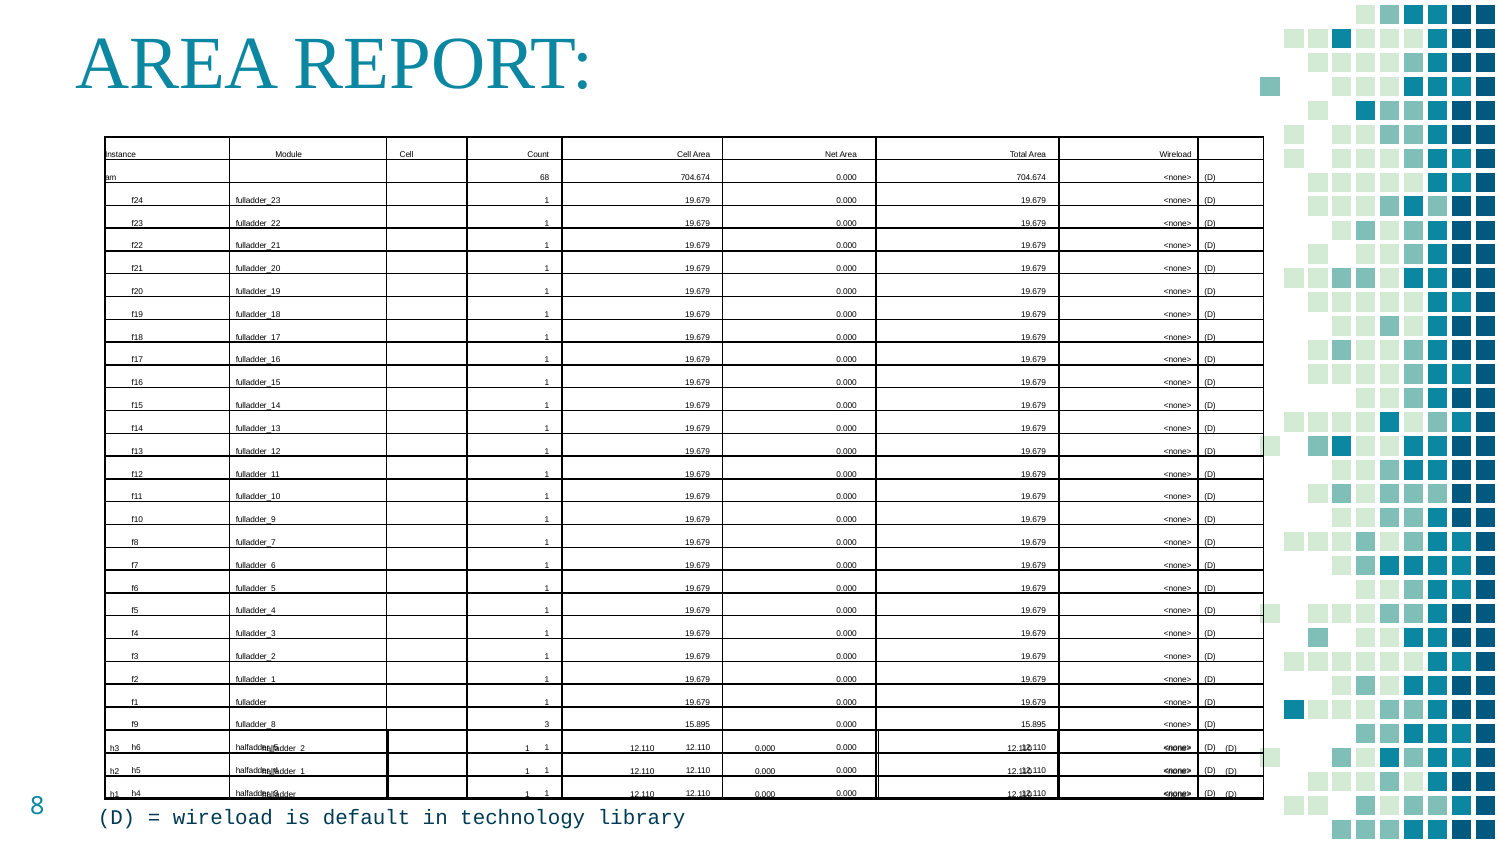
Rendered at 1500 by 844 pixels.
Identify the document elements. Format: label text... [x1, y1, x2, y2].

table_cell [387, 571, 466, 592]
table_header Net Area [723, 138, 875, 159]
table_cell (D) [1199, 229, 1263, 250]
table_cell fulladder_8 [230, 708, 386, 729]
table_header Cell [387, 138, 466, 159]
table_cell fulladder_10 [230, 480, 386, 501]
table_cell 19.679 [563, 525, 722, 547]
table_cell fulladder_23 [230, 183, 386, 205]
table_cell 0.000 [723, 252, 875, 273]
table_cell [387, 434, 466, 455]
table_cell 0.000 [723, 274, 875, 296]
table_cell f5 [106, 594, 229, 615]
table_cell f12 [106, 457, 229, 478]
table_cell 0.000 [723, 480, 875, 501]
table_cell 1 [468, 685, 561, 706]
table_cell 0.000 [723, 343, 875, 364]
table_header 12.110 [879, 731, 1057, 753]
table_header Count [468, 138, 561, 159]
table_header Module [230, 138, 386, 159]
table_cell 19.679 [877, 571, 1058, 592]
table_cell <none> [1060, 297, 1197, 319]
table_cell f16 [106, 366, 229, 387]
table_cell (D) [1199, 457, 1263, 478]
table_header Total Area [877, 138, 1058, 159]
table_cell (D) [1199, 274, 1263, 296]
table_cell <none> [1060, 525, 1197, 547]
table_cell f23 [106, 206, 229, 227]
table_cell 1 [468, 297, 561, 319]
table_cell 0.000 [723, 708, 875, 729]
table_cell (D) [1199, 343, 1263, 364]
table_cell <none> [1060, 229, 1197, 250]
table_header 1 [389, 731, 562, 753]
table_cell f17 [106, 343, 229, 364]
table_cell 19.679 [877, 343, 1058, 364]
table_header <none> [1058, 731, 1197, 753]
table_cell 0.000 [723, 525, 875, 547]
table_cell 19.679 [563, 434, 722, 455]
table_cell 68 [468, 160, 561, 182]
table_cell f7 [106, 548, 229, 569]
table_cell 704.674 [877, 160, 1058, 182]
table_cell f24 [106, 183, 229, 205]
table_cell 1 [468, 183, 561, 205]
table_cell 1 [468, 206, 561, 227]
table_cell <none> [1060, 343, 1197, 364]
table_cell fulladder_14 [230, 388, 386, 410]
table_cell fulladder_6 [230, 548, 386, 569]
table_cell <none> [1058, 754, 1197, 776]
table_cell f19 [106, 297, 229, 319]
table_cell fulladder_9 [230, 502, 386, 524]
table_cell (D) [1199, 411, 1263, 433]
table_cell (D) [1199, 594, 1263, 615]
table_cell f8 [106, 525, 229, 547]
table_cell [387, 708, 466, 729]
table_cell <none> [1058, 777, 1197, 798]
table_cell 1 [468, 639, 561, 661]
table_cell 0.000 [723, 297, 875, 319]
table_cell 0.000 [723, 366, 875, 387]
text_box (D) = wireload is default in technology library [82, 765, 706, 844]
table_cell 19.679 [563, 366, 722, 387]
table_cell 0.000 [723, 571, 875, 592]
table_cell f13 [106, 434, 229, 455]
table_cell fulladder_2 [230, 639, 386, 661]
table_cell (D) [1199, 616, 1263, 638]
table_cell <none> [1060, 320, 1197, 341]
table_cell f21 [106, 252, 229, 273]
table_cell 1 [468, 274, 561, 296]
table_cell [387, 274, 466, 296]
table_cell 19.679 [563, 502, 722, 524]
table_cell (D) [1199, 434, 1263, 455]
table_cell [387, 183, 466, 205]
table_header halfadder_2 [230, 731, 387, 753]
table_cell 1 [468, 366, 561, 387]
table_cell 0.000 [723, 160, 875, 182]
table_cell f3 [106, 639, 229, 661]
table_cell fulladder_15 [230, 366, 386, 387]
table_cell 19.679 [877, 274, 1058, 296]
table_cell [387, 594, 466, 615]
table_cell 0.000 [723, 434, 875, 455]
table_cell 19.679 [877, 434, 1058, 455]
table_cell <none> [1060, 685, 1197, 706]
table_cell f1 [106, 685, 229, 706]
table_cell fulladder_22 [230, 206, 386, 227]
table_cell 1 [468, 320, 561, 341]
table_cell [387, 525, 466, 547]
table_cell 19.679 [877, 525, 1058, 547]
table_cell <none> [1060, 366, 1197, 387]
table_cell 0.000 [723, 502, 875, 524]
table_cell 0.000 [723, 457, 875, 478]
table_cell <none> [1060, 639, 1197, 661]
table_cell [387, 252, 466, 273]
table_cell [387, 639, 466, 661]
table_cell 0.000 [723, 206, 875, 227]
table_cell 0.000 [723, 685, 875, 706]
table_cell [387, 366, 466, 387]
table_cell <none> [1060, 183, 1197, 205]
table_header h3 [106, 731, 229, 753]
table_cell [387, 160, 466, 182]
table_cell 0.000 [723, 777, 878, 798]
table_cell fulladder_3 [230, 616, 386, 638]
table_cell fulladder [230, 685, 386, 706]
table_cell 1 [468, 571, 561, 592]
table_cell 19.679 [877, 548, 1058, 569]
table_cell 19.679 [563, 594, 722, 615]
table_cell 1 [468, 594, 561, 615]
table_cell fulladder_18 [230, 297, 386, 319]
table_cell 19.679 [563, 639, 722, 661]
table_cell (D) [1199, 297, 1263, 319]
table_cell 0.000 [723, 411, 875, 433]
table_cell 19.679 [877, 297, 1058, 319]
table_cell 1 [468, 252, 561, 273]
table_cell 1 [468, 411, 561, 433]
table_header [1199, 138, 1263, 159]
table_cell 19.679 [877, 229, 1058, 250]
table_header 12.110 [563, 731, 722, 753]
table_cell 1 [389, 754, 562, 765]
table_cell f9 [106, 708, 229, 729]
table_header Cell Area [563, 138, 722, 159]
table_cell (D) [1199, 183, 1263, 205]
table_cell fulladder_20 [230, 252, 386, 273]
table_cell fulladder_11 [230, 457, 386, 478]
table_cell fulladder_5 [230, 571, 386, 592]
table_cell 19.679 [877, 502, 1058, 524]
table_cell 19.679 [877, 388, 1058, 410]
table_cell 0.000 [723, 616, 875, 638]
table_cell [387, 662, 466, 683]
table_cell (D) [1199, 320, 1263, 341]
table_cell 19.679 [877, 206, 1058, 227]
table_cell 19.679 [877, 366, 1058, 387]
table_cell 19.679 [877, 594, 1058, 615]
table_cell 15.895 [877, 708, 1058, 729]
table_cell 0.000 [723, 183, 875, 205]
table_cell f11 [106, 480, 229, 501]
table_cell <none> [1060, 571, 1197, 592]
table_cell (D) [1199, 685, 1263, 706]
table_cell 1 [468, 388, 561, 410]
table_cell (D) [1199, 639, 1263, 661]
table_cell (D) [1199, 548, 1263, 569]
table_cell 1 [468, 548, 561, 569]
table_cell 0.000 [723, 388, 875, 410]
table_cell 19.679 [563, 320, 722, 341]
table_cell 19.679 [563, 662, 722, 683]
table_cell (D) [1199, 252, 1263, 273]
table_cell f18 [106, 320, 229, 341]
table_cell 19.679 [563, 183, 722, 205]
table_cell [230, 160, 386, 182]
table_cell am [106, 160, 229, 182]
table_cell 1 [468, 616, 561, 638]
table_cell <none> [1060, 594, 1197, 615]
table_cell f6 [106, 571, 229, 592]
table_cell 19.679 [563, 411, 722, 433]
table_header 0.000 [723, 731, 878, 753]
table_cell f15 [106, 388, 229, 410]
table_cell <none> [1060, 411, 1197, 433]
table_cell (D) [1199, 206, 1263, 227]
table_cell <none> [1060, 457, 1197, 478]
table_cell 19.679 [563, 343, 722, 364]
table_cell 19.679 [563, 297, 722, 319]
table_cell 19.679 [877, 457, 1058, 478]
table_cell (D) [1199, 662, 1263, 683]
table_cell [387, 457, 466, 478]
table_cell (D) [1198, 777, 1263, 798]
table_cell 12.110 [706, 777, 722, 798]
table_cell fulladder_17 [230, 320, 386, 341]
table_cell 12.110 [879, 777, 1057, 798]
table_cell h2 [106, 754, 229, 765]
table_cell 0.000 [723, 639, 875, 661]
table_cell <none> [1060, 548, 1197, 569]
table_cell 0.000 [723, 662, 875, 683]
table_cell 19.679 [563, 274, 722, 296]
text_box AREA REPORT: [59, 4, 838, 119]
table_cell 3 [468, 708, 561, 729]
table_cell [387, 206, 466, 227]
table_cell [387, 548, 466, 569]
table_cell fulladder_4 [230, 594, 386, 615]
table_cell fulladder_13 [230, 411, 386, 433]
table_cell f14 [106, 411, 229, 433]
table_cell 0.000 [723, 320, 875, 341]
table_cell <none> [1060, 502, 1197, 524]
table_header (D) [1198, 731, 1263, 753]
table_cell 0.000 [723, 229, 875, 250]
table_cell f2 [106, 662, 229, 683]
table_cell 19.679 [563, 388, 722, 410]
table_cell 1 [468, 480, 561, 501]
table_cell <none> [1060, 708, 1197, 729]
table_cell 1 [468, 662, 561, 683]
table_cell <none> [1060, 662, 1197, 683]
table_cell 19.679 [563, 252, 722, 273]
table_cell (D) [1199, 480, 1263, 501]
table_cell <none> [1060, 434, 1197, 455]
table_cell [387, 297, 466, 319]
table_cell 1 [468, 229, 561, 250]
table_cell (D) [1199, 366, 1263, 387]
table_cell fulladder_1 [230, 662, 386, 683]
table_cell 12.110 [879, 754, 1057, 776]
table_cell 12.110 [563, 754, 722, 776]
table_cell [387, 685, 466, 706]
table_cell 19.679 [877, 639, 1058, 661]
table_cell <none> [1060, 388, 1197, 410]
table_cell 19.679 [877, 320, 1058, 341]
table_cell 19.679 [563, 457, 722, 478]
table_cell [387, 320, 466, 341]
table_cell (D) [1198, 754, 1263, 776]
table_cell 704.674 [563, 160, 722, 182]
table_cell f4 [106, 616, 229, 638]
table_cell f22 [106, 229, 229, 250]
table_cell 19.679 [877, 616, 1058, 638]
table_cell [387, 388, 466, 410]
table_cell 19.679 [877, 662, 1058, 683]
table_cell (D) [1199, 708, 1263, 729]
table_cell <none> [1060, 480, 1197, 501]
table_cell (D) [1199, 388, 1263, 410]
table_cell 1 [468, 457, 561, 478]
table_cell [387, 229, 466, 250]
table_cell 19.679 [877, 685, 1058, 706]
table_cell [387, 616, 466, 638]
table_cell [387, 411, 466, 433]
table_cell <none> [1060, 252, 1197, 273]
table_cell halfadder_1 [230, 754, 387, 765]
table_cell 19.679 [563, 229, 722, 250]
table_cell <none> [1060, 206, 1197, 227]
table_cell f20 [106, 274, 229, 296]
table_cell (D) [1199, 571, 1263, 592]
table_cell 1 [468, 525, 561, 547]
table_cell 19.679 [877, 480, 1058, 501]
table_cell 1 [468, 343, 561, 364]
table_cell fulladder_12 [230, 434, 386, 455]
table_cell (D) [1199, 502, 1263, 524]
table_header Wireload [1060, 138, 1197, 159]
table_cell 19.679 [563, 616, 722, 638]
table_cell 19.679 [563, 571, 722, 592]
table_cell fulladder_21 [230, 229, 386, 250]
table_cell (D) [1199, 160, 1263, 182]
table_cell 19.679 [877, 183, 1058, 205]
table_cell 19.679 [563, 685, 722, 706]
table_cell fulladder_7 [230, 525, 386, 547]
table_cell fulladder_16 [230, 343, 386, 364]
table_cell 1 [468, 434, 561, 455]
slide_number 8 [15, 774, 82, 839]
table_cell <none> [1060, 160, 1197, 182]
table_cell [387, 480, 466, 501]
table_cell 19.679 [563, 480, 722, 501]
table_cell 1 [468, 502, 561, 524]
table_cell fulladder_19 [230, 274, 386, 296]
table_cell [387, 343, 466, 364]
table_cell f10 [106, 502, 229, 524]
table_cell 0.000 [723, 548, 875, 569]
table_cell 15.895 [563, 708, 722, 729]
table_cell <none> [1060, 274, 1197, 296]
table_cell 0.000 [723, 754, 878, 776]
table_cell 19.679 [563, 206, 722, 227]
table_cell 19.679 [563, 548, 722, 569]
table_cell 19.679 [877, 252, 1058, 273]
table_cell <none> [1060, 616, 1197, 638]
table_cell 19.679 [877, 411, 1058, 433]
table_cell (D) [1199, 525, 1263, 547]
table_cell 0.000 [723, 594, 875, 615]
table_header Instance [106, 138, 229, 159]
table_cell [387, 502, 466, 524]
